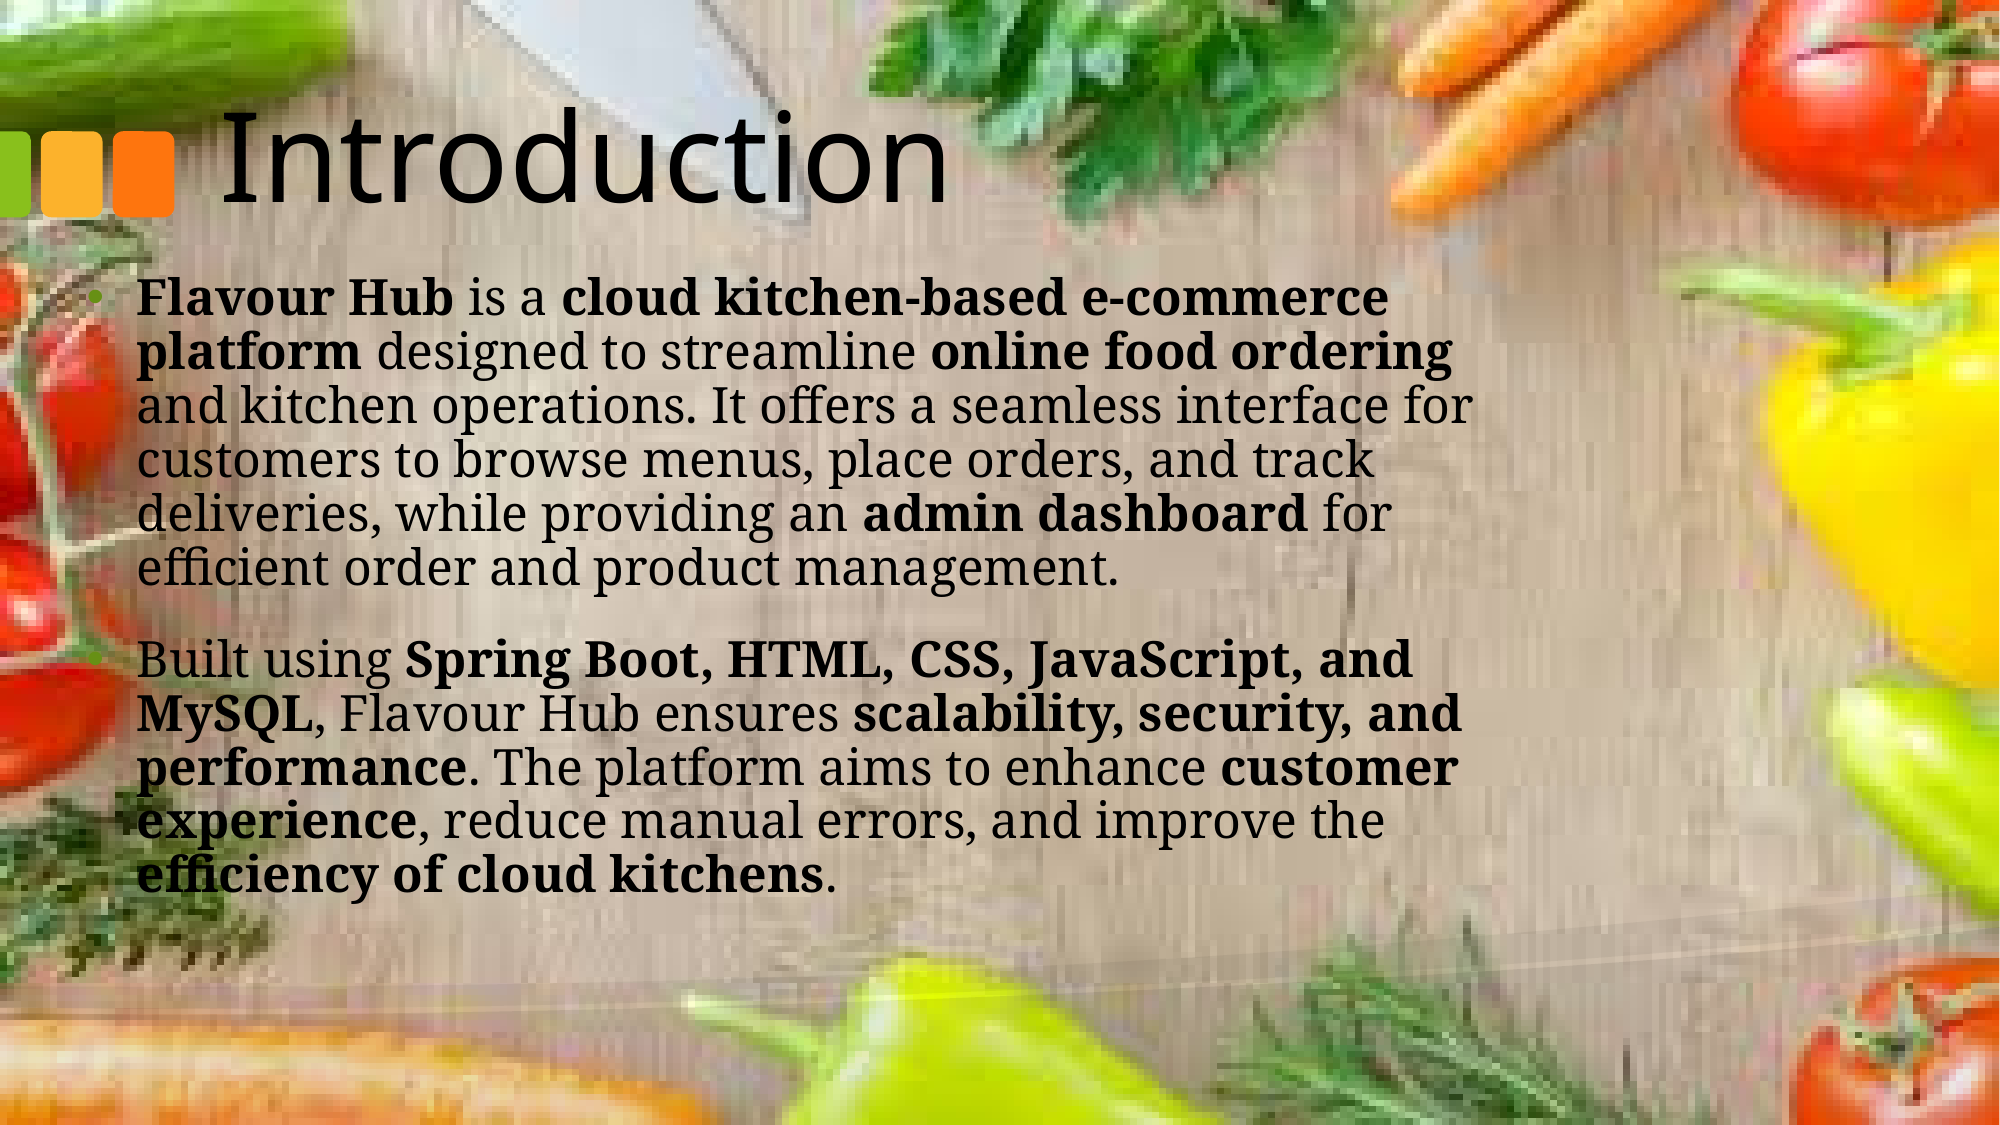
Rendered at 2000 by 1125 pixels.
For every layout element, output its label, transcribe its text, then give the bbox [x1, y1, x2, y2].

title Introduction [199, 24, 1800, 238]
list Flavour Hub is a cloud kitchen-based e-commerce platform designed to streamline online food ordering and kitchen operations. It offers a seamless interface for customers to browse menus, place orders, and track deliveries, while providing an admin dashboard for efficient order and product management. Built using Spring Boot, HTML, CSS, JavaScript, and MySQL, Flavour Hub ensures scalability, security, and performance. The platform aims to enhance customer experience, reduce manual errors, and improve the efficiency of cloud kitchens. [66, 262, 1579, 1013]
picture [0, 0, 2000, 1125]
